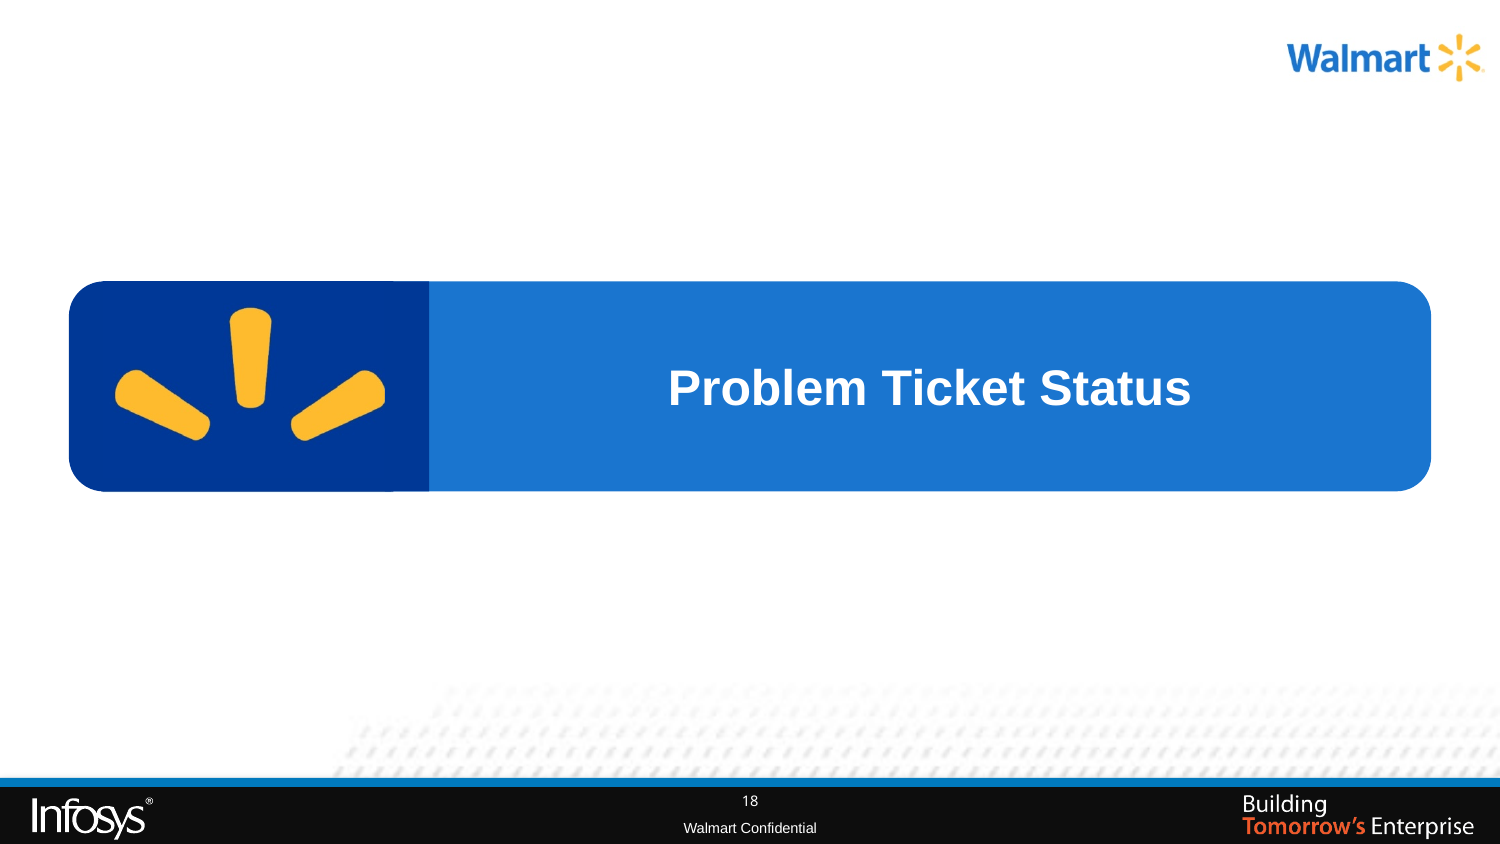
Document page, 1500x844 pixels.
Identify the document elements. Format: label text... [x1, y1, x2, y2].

list Problem Ticket Status [429, 346, 1432, 425]
slide_number 18 [722, 779, 778, 824]
picture [1237, 786, 1478, 844]
picture [0, 0, 1500, 777]
